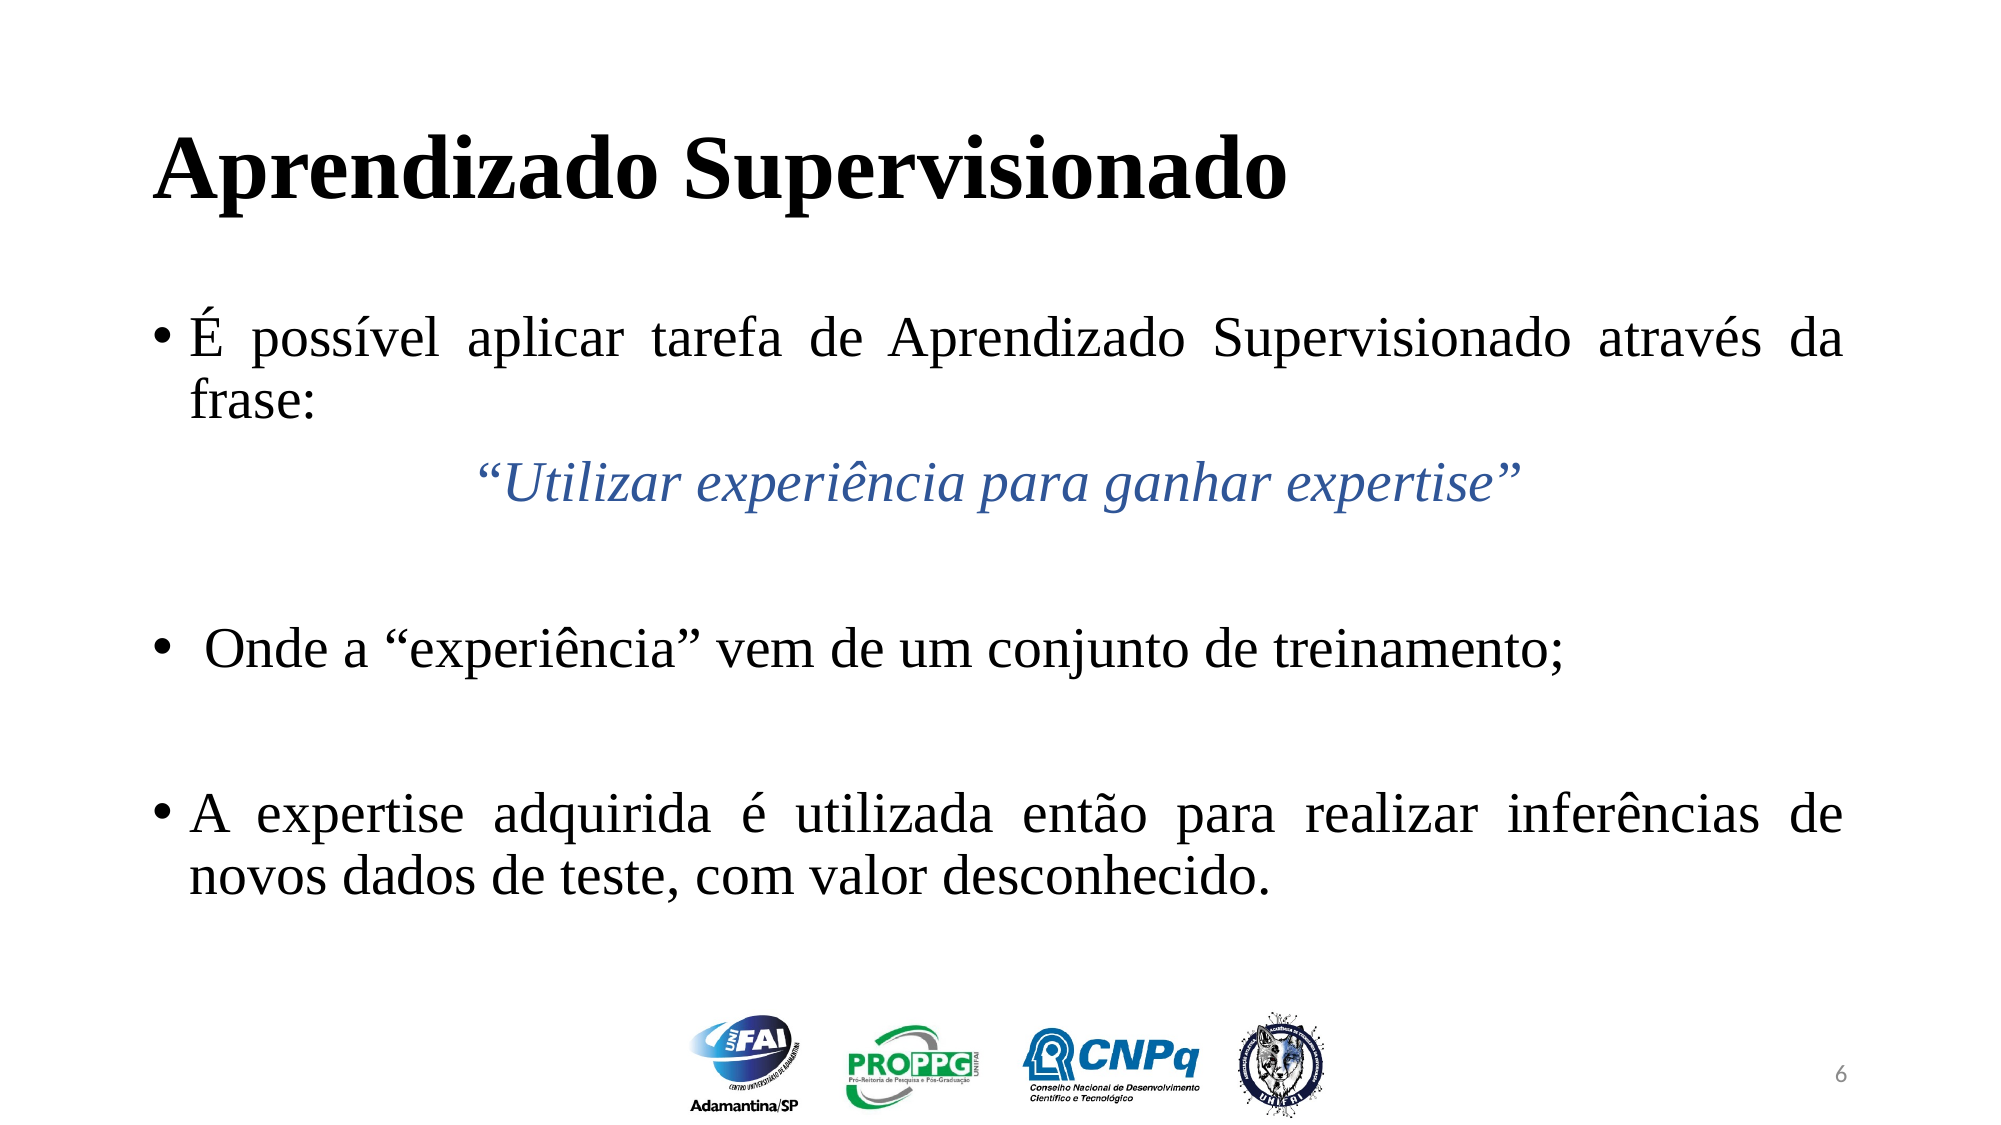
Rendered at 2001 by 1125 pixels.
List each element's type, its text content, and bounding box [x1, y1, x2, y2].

slide_number 6 [1412, 1042, 1863, 1103]
list É possível aplicar tarefa de Aprendizado Supervisionado através da frase: “Utilizar experiência para ganhar expertise” Onde a “experiência” vem de um conjunto de treinamento; A expertise adquirida é utilizada então para realizar inferências de novos dados de teste, com valor desconhecido. [137, 299, 1863, 917]
title Aprendizado Supervisionado [137, 59, 1863, 278]
